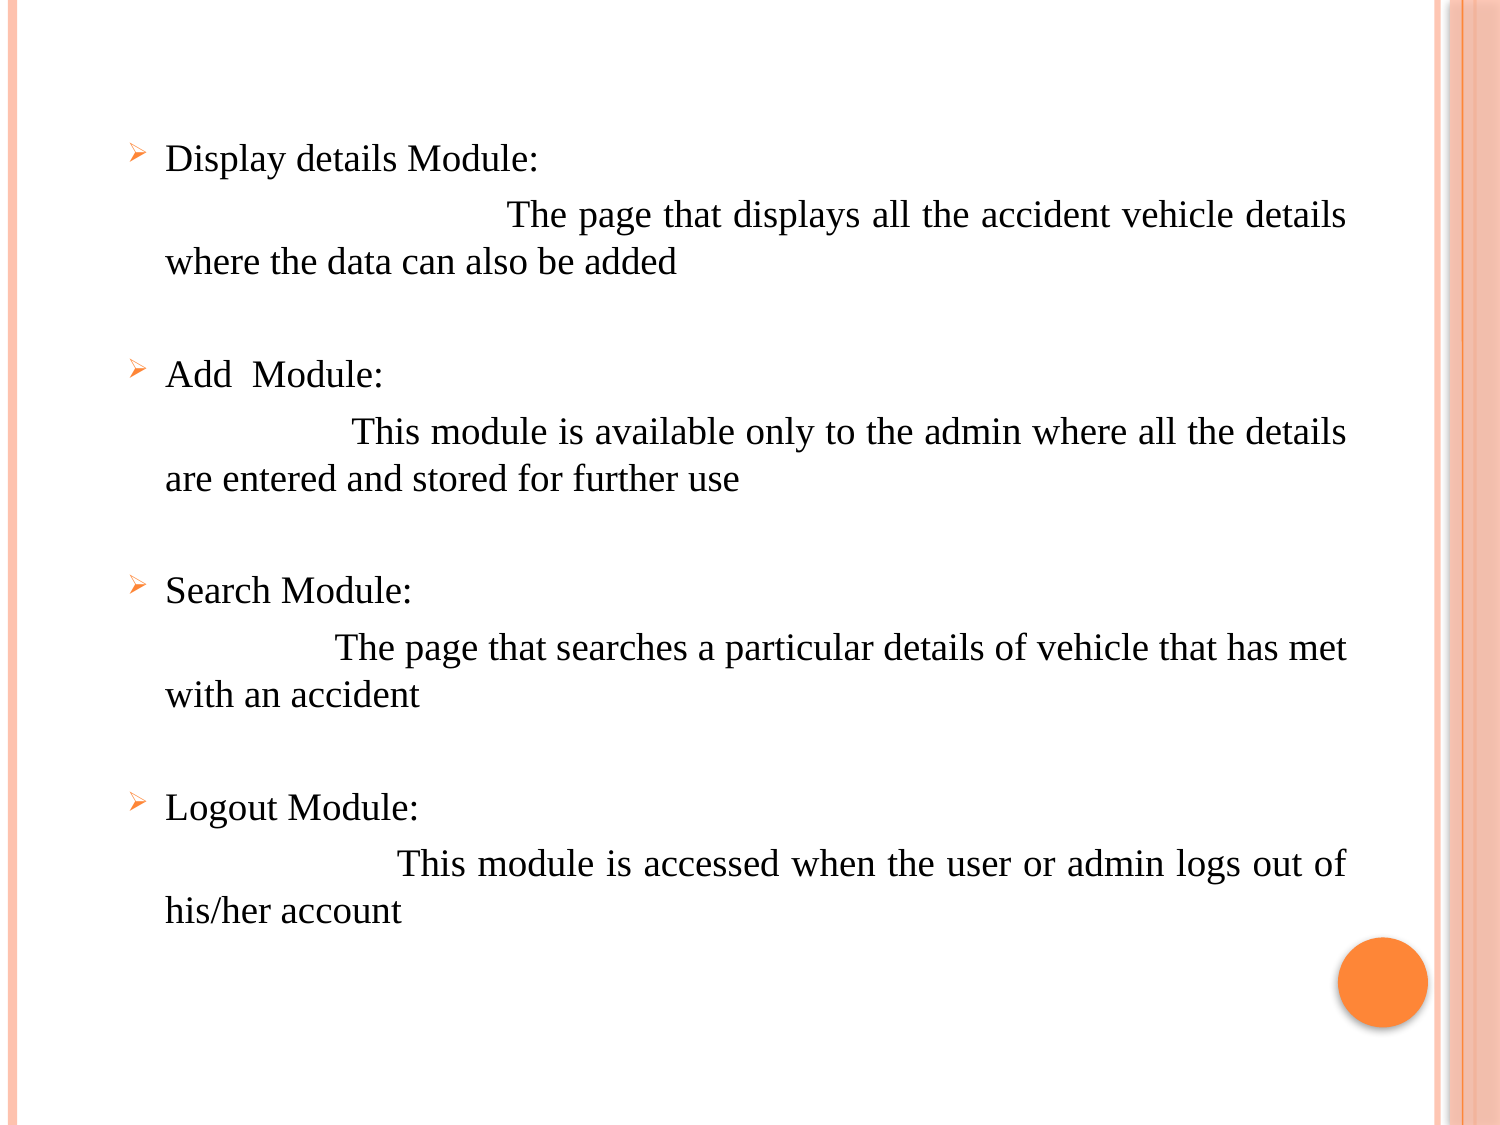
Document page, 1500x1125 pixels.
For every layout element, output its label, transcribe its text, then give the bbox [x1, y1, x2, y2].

list Display details Module: The page that displays all the accident vehicle details where the data can also be added Add Module: This module is available only to the admin where all the details are entered and stored for further use Search Module: The page that searches a particular details of vehicle that has met with an accident Logout Module: This module is accessed when the user or admin logs out of his/her account [112, 125, 1363, 1000]
